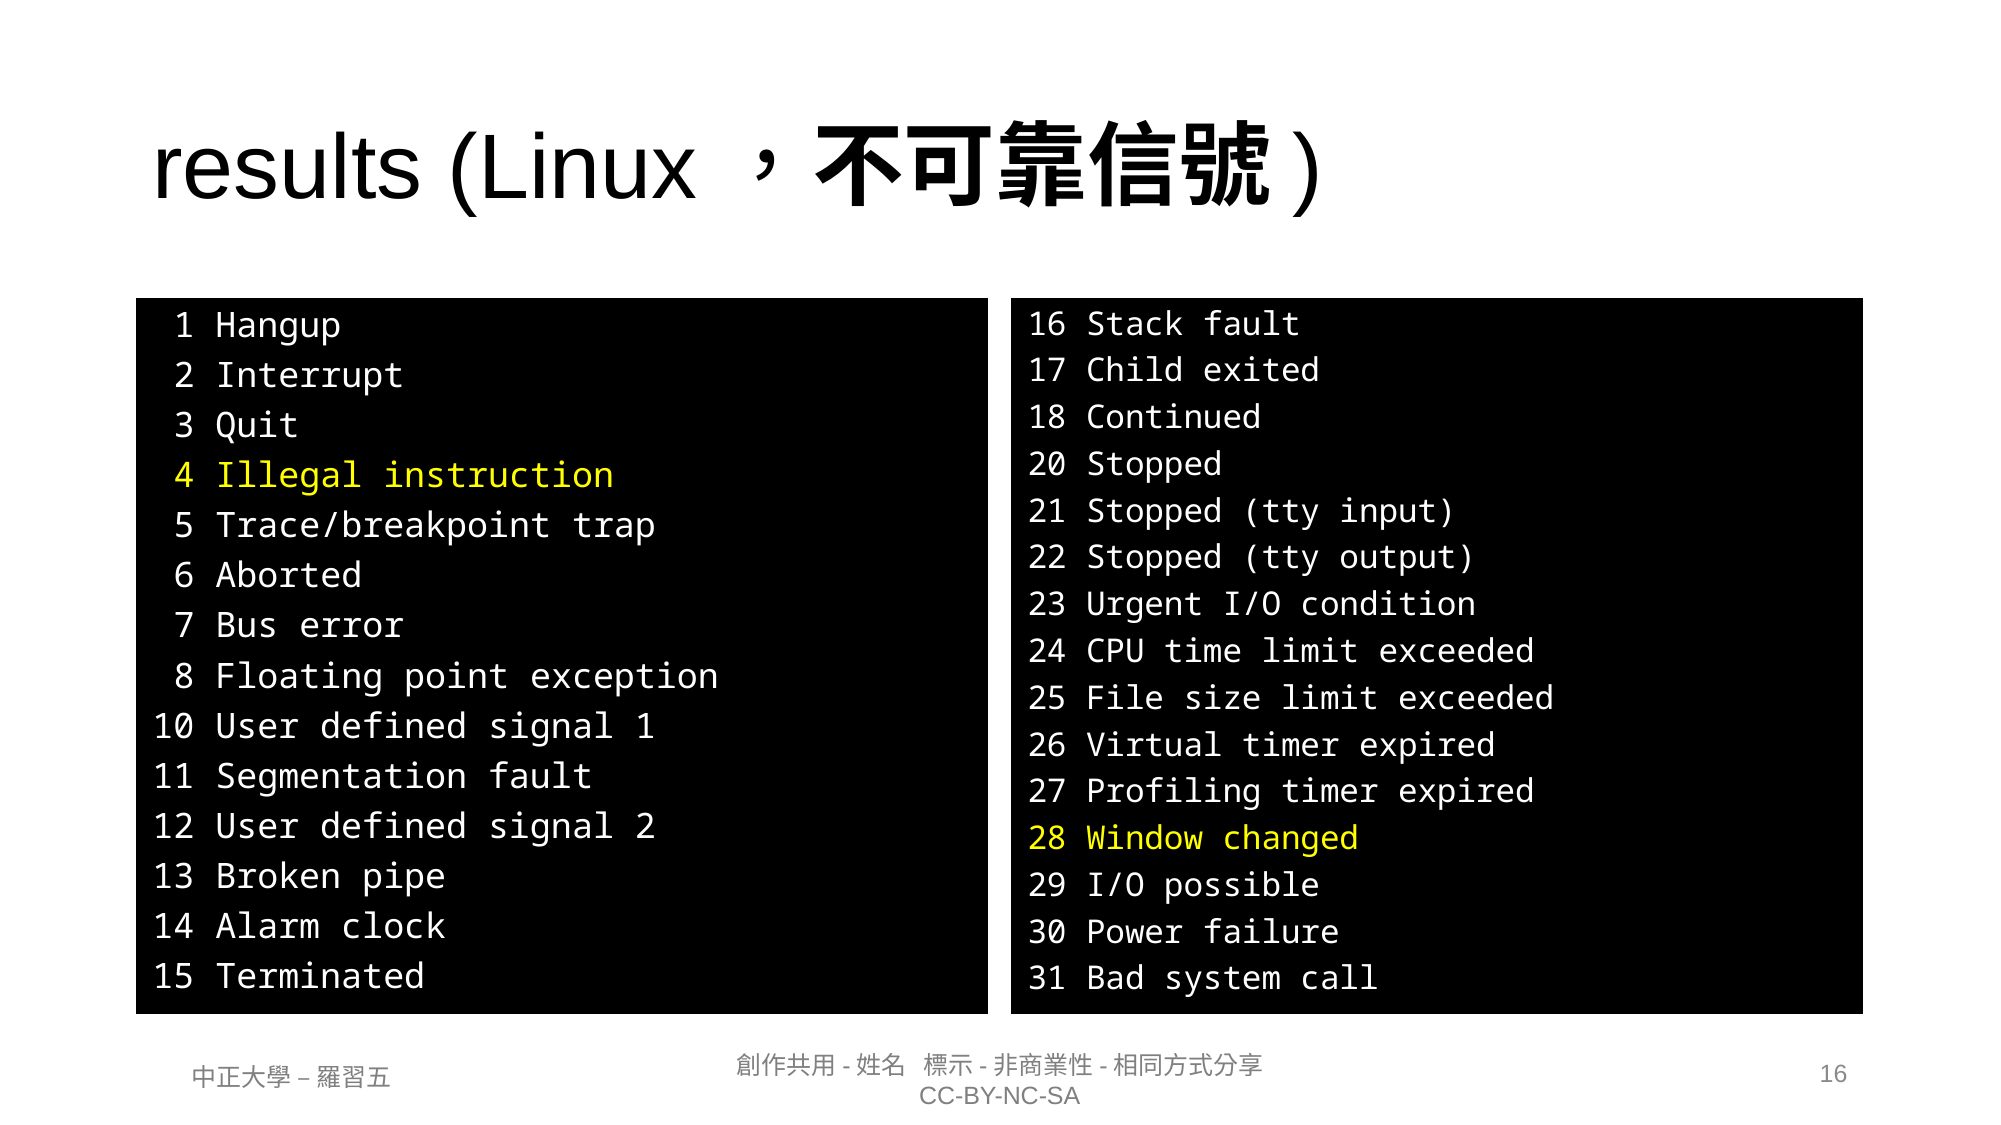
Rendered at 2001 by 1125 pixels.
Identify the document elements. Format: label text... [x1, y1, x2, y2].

slide_number 16 [1412, 1042, 1863, 1103]
list 16 Stack fault 17 Child exited 18 Continued 20 Stopped 21 Stopped (tty input) 22 Stopped (tty output) 23 Urgent I/O condition 24 CPU time limit exceeded 25 File size limit exceeded 26 Virtual timer expired 27 Profiling timer expired 28 Window changed 29 I/O possible 30 Power failure 31 Bad system call [1011, 298, 1863, 1014]
list 1 Hangup 2 Interrupt 3 Quit 4 Illegal instruction 5 Trace/breakpoint trap 6 Aborted 7 Bus error 8 Floating point exception 10 User defined signal 1 11 Segmentation fault 12 User defined signal 2 13 Broken pipe 14 Alarm clock 15 Terminated [136, 298, 988, 1014]
title results (Linux，不可靠信號) [137, 59, 1863, 278]
